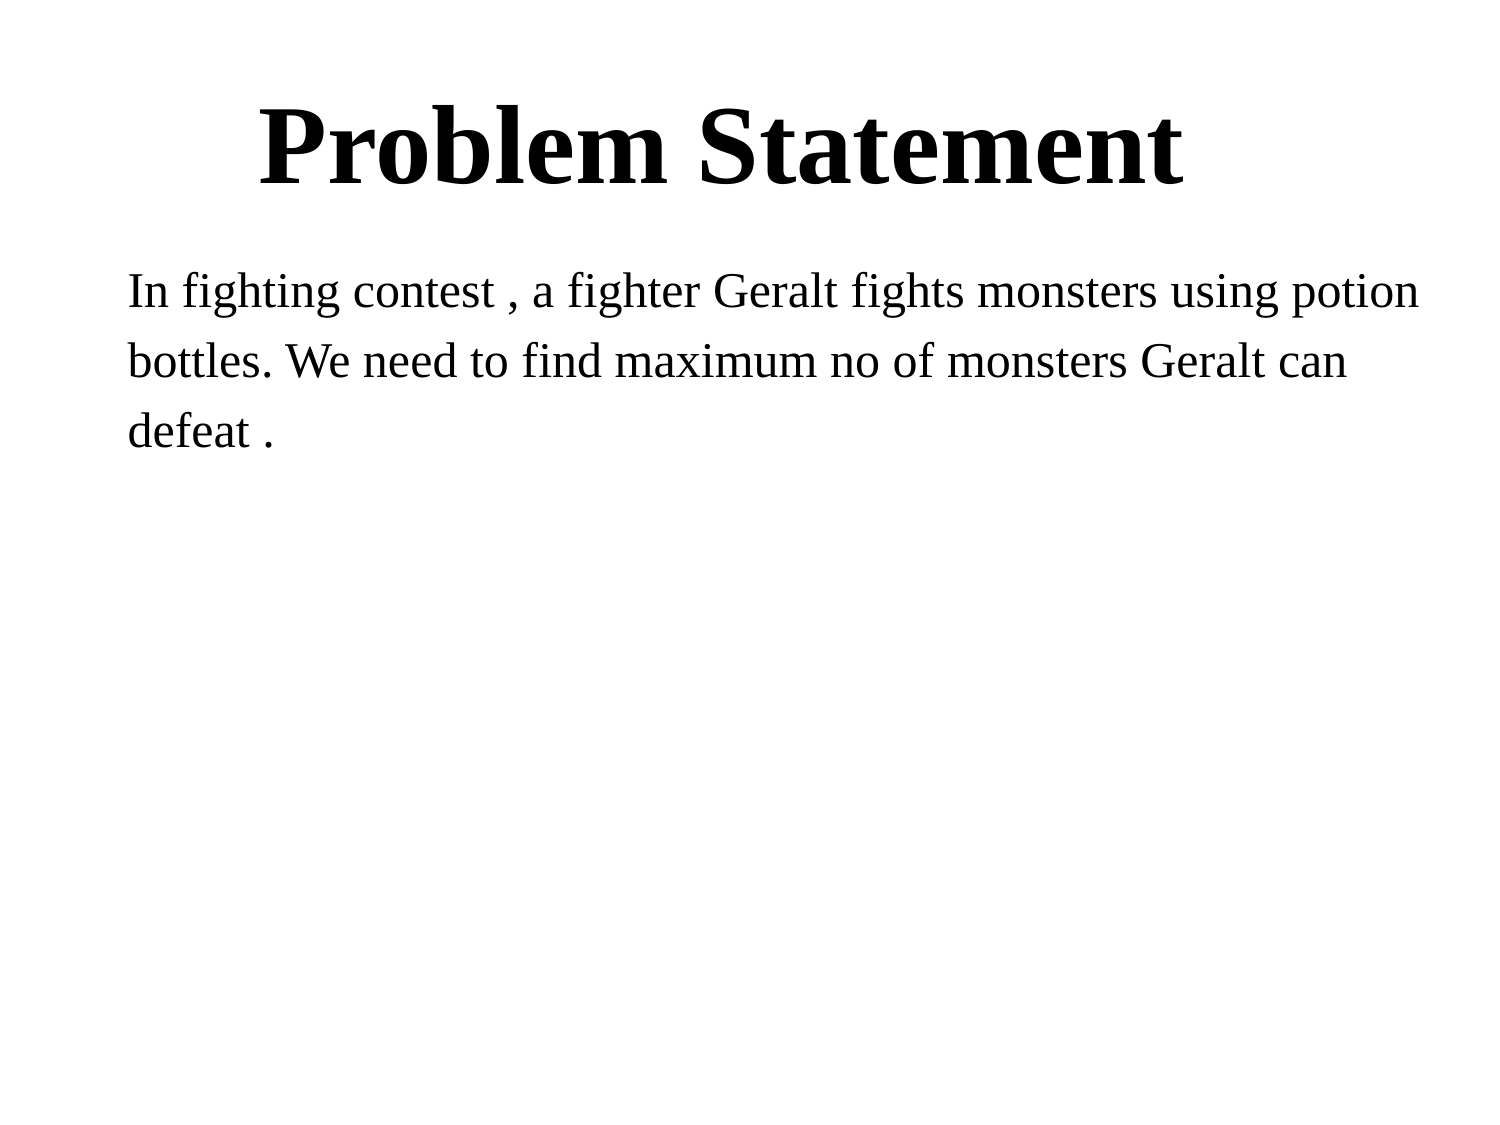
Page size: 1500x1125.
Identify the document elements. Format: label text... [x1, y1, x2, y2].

title Problem Statement [75, 45, 1425, 233]
list In fighting contest , a fighter Geralt fights monsters using potion bottles. We need to find maximum no of monsters Geralt can defeat . [112, 249, 1463, 1088]
